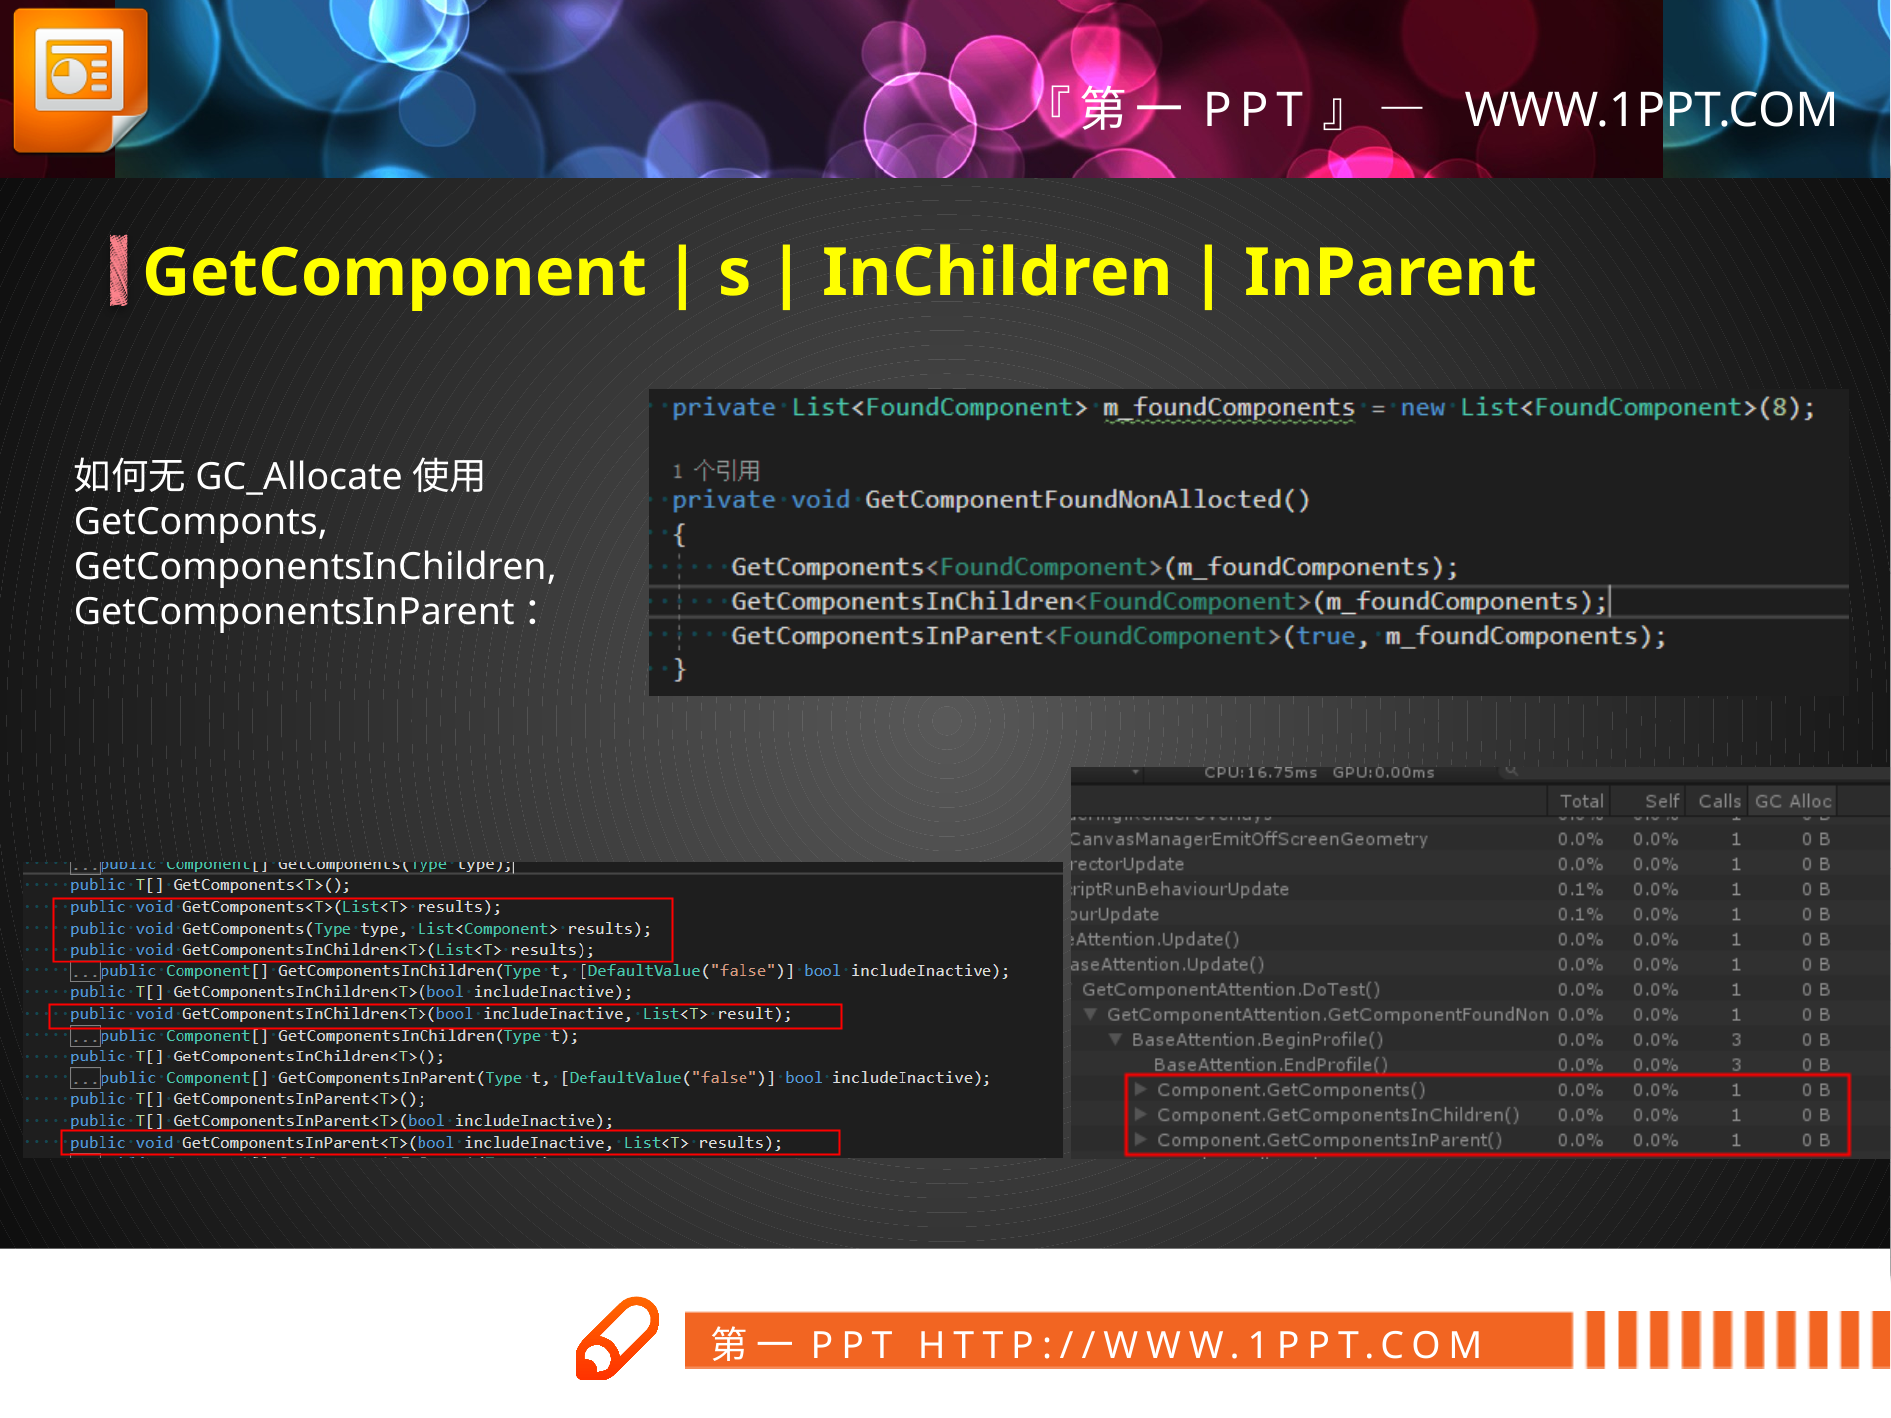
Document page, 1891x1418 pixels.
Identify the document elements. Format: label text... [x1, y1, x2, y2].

text_box GetComponent | s | InChildren | InParent [127, 221, 1796, 317]
picture [23, 861, 1063, 1158]
picture [649, 389, 1849, 697]
picture [0, 0, 1891, 178]
picture [1070, 767, 1891, 1159]
text_box [109, 234, 128, 306]
text_box 如何无GC_Allocate使用 GetComponts, GetComponentsInChildren, GetComponentsInParent： [59, 444, 638, 640]
picture [685, 1311, 1891, 1369]
